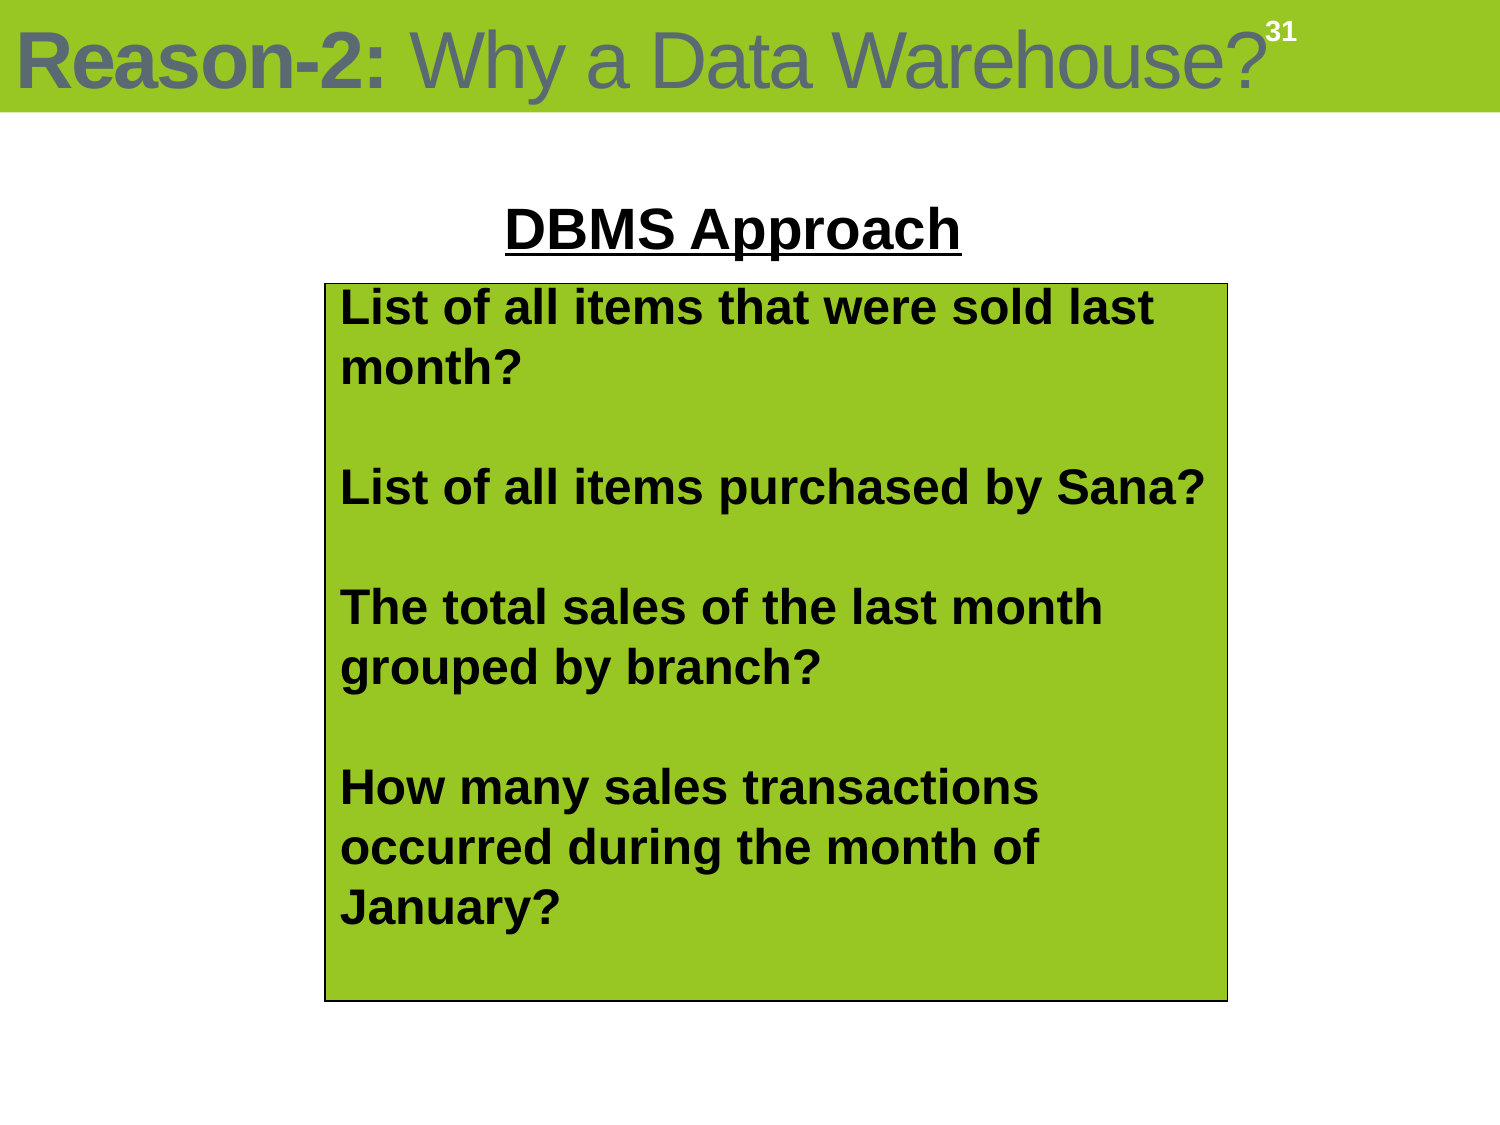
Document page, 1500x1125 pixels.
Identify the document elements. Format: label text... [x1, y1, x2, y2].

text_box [324, 183, 1276, 1001]
title Reason-2: Why a Data Warehouse? [0, 0, 1500, 113]
slide_number 31 [1250, 3, 1425, 57]
